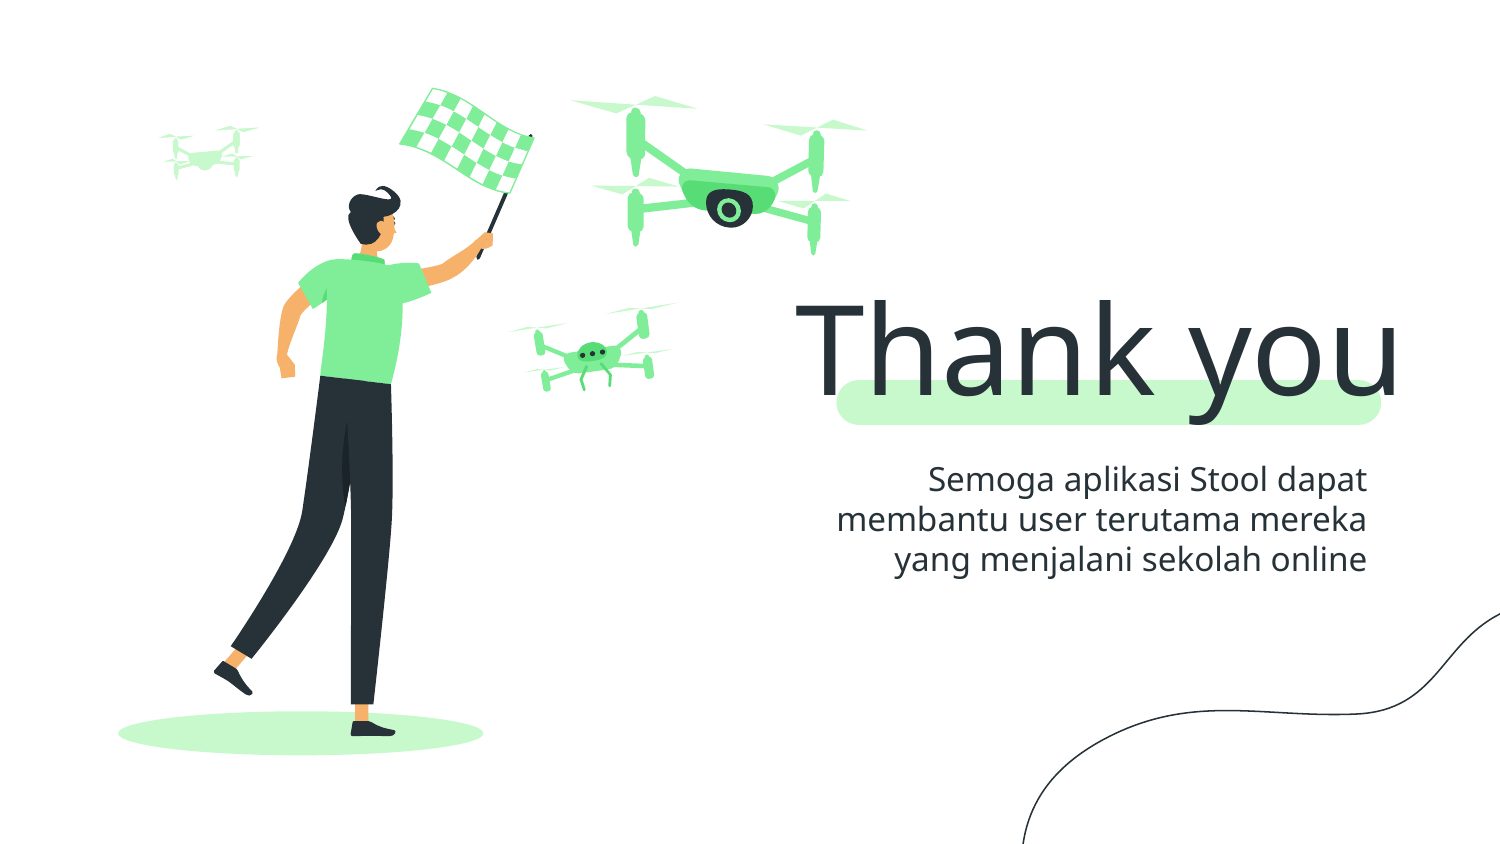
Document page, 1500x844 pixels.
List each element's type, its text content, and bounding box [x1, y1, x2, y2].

text_box [825, 119, 868, 131]
title Thank you [825, 254, 1421, 437]
text_box [825, 193, 851, 202]
subtitle Semoga aplikasi Stool dapat membantu user terutama mereka yang menjalani sekolah online [825, 443, 1384, 550]
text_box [117, 87, 821, 756]
